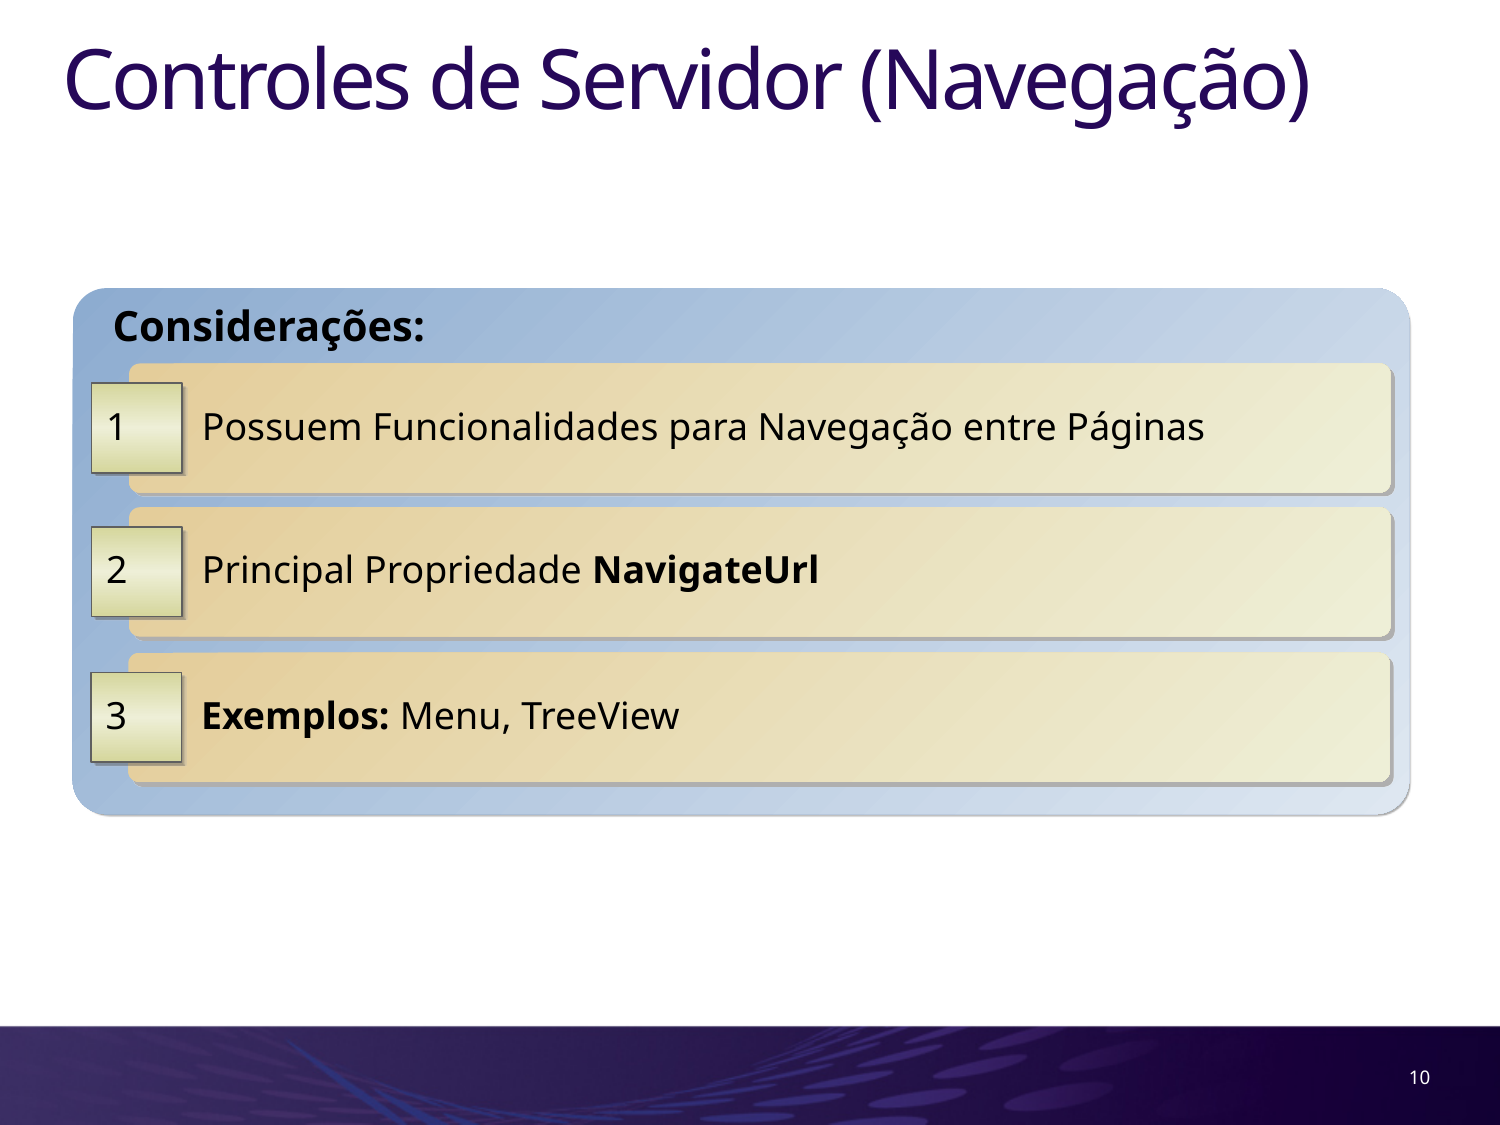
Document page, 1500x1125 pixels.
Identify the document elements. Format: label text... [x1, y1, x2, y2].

slide_number 10 [1408, 1031, 1467, 1092]
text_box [91, 506, 1391, 637]
picture [0, 0, 1500, 1125]
text_box Considerações: [72, 288, 1410, 815]
title Controles de Servidor (Navegação) [62, 37, 1438, 129]
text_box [90, 652, 1390, 783]
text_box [91, 363, 1391, 493]
